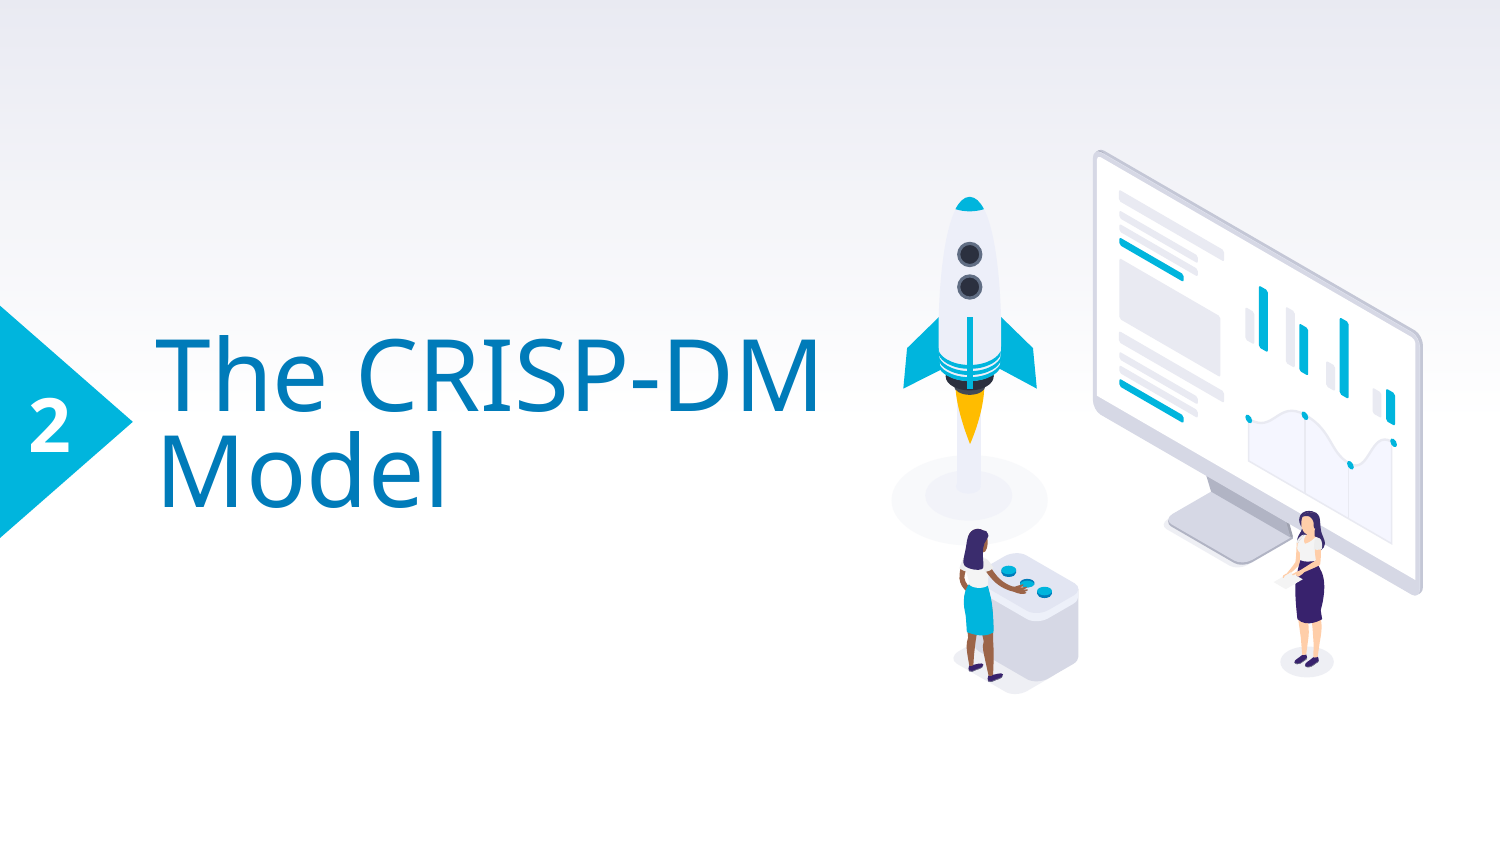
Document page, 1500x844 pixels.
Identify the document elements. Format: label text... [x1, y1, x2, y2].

title The CRISP-DM Model [155, 306, 886, 527]
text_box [891, 149, 1424, 695]
text_box 2 [0, 306, 100, 540]
